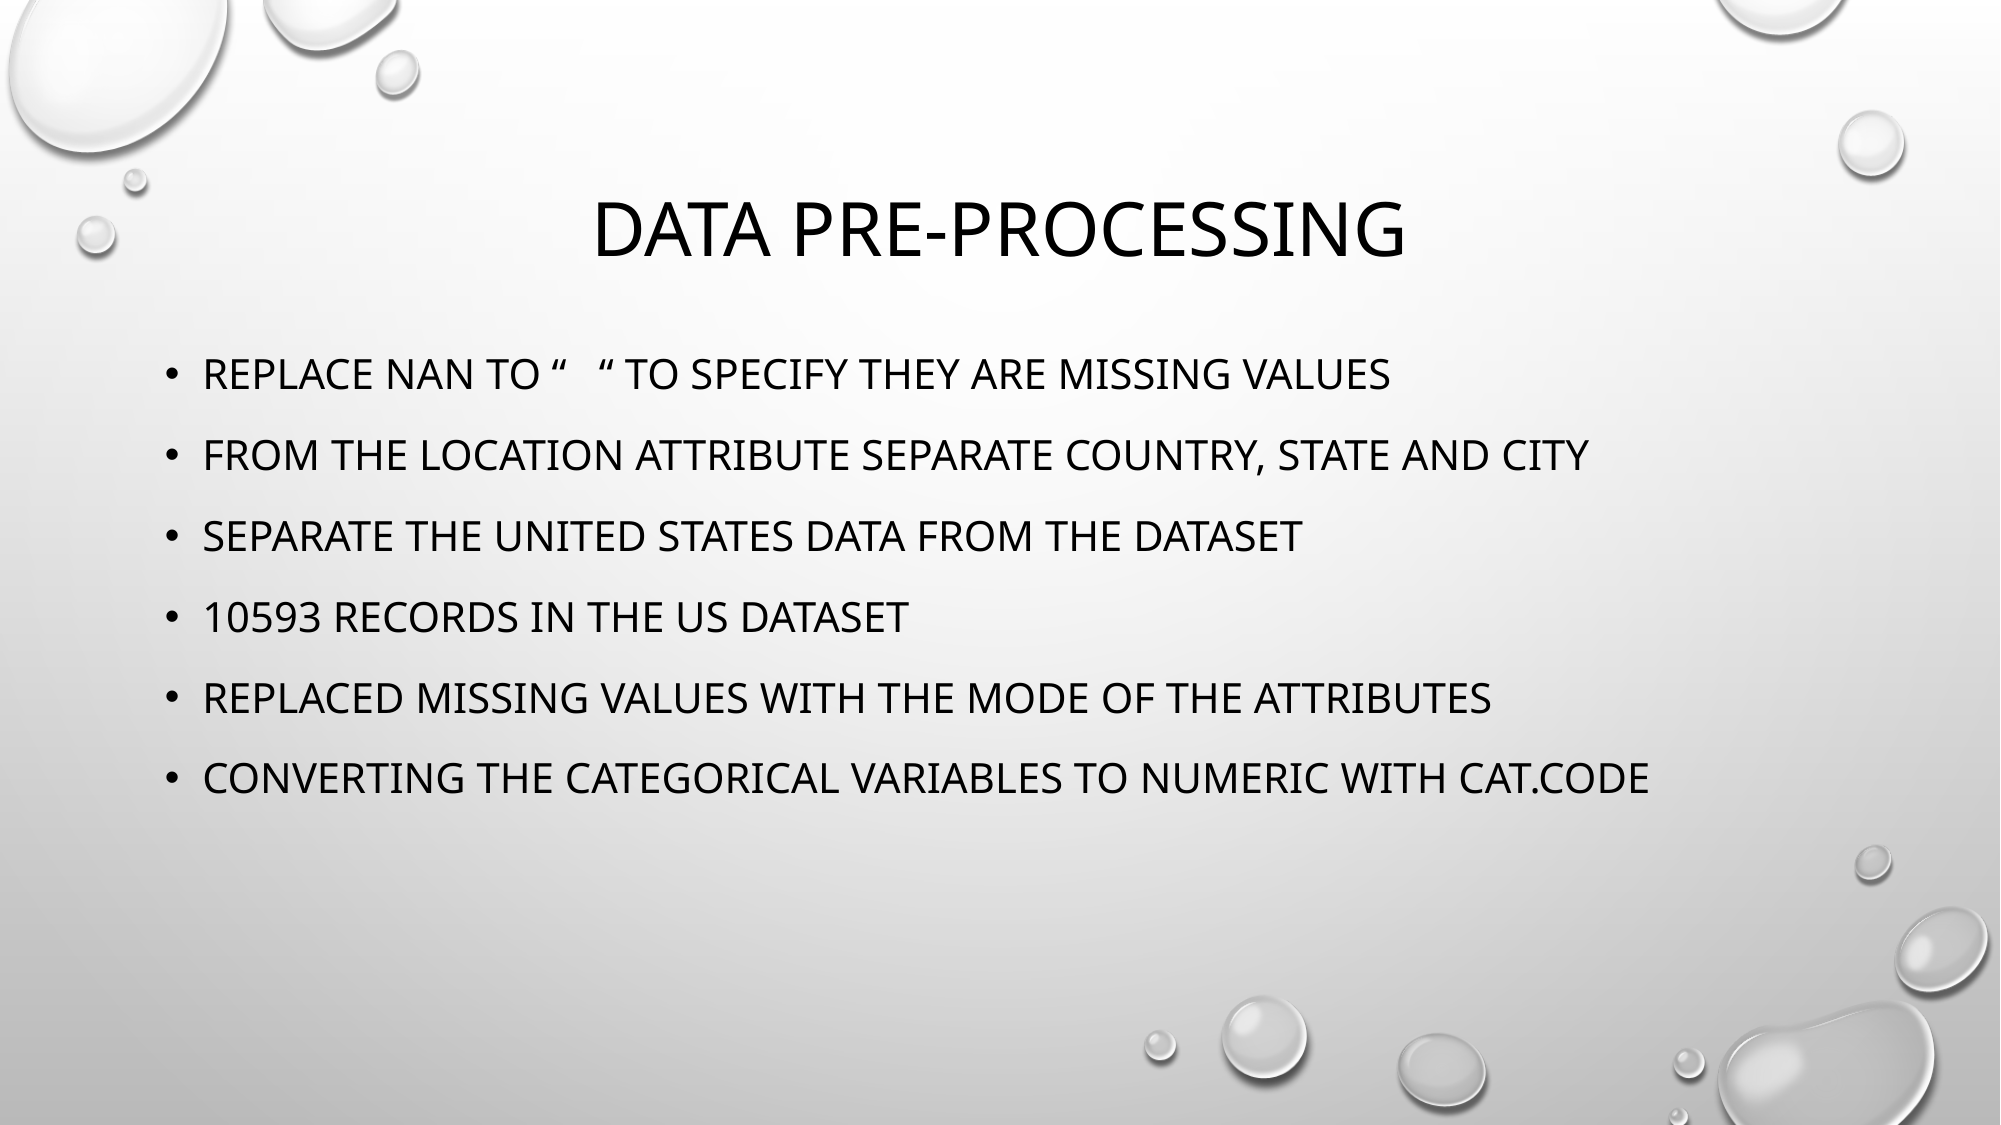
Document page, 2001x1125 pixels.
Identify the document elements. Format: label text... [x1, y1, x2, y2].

picture [0, 0, 2000, 1125]
title Data pre-processing [149, 101, 1851, 364]
list Replace nan to “ “ to specify they are missing values From the location attribute separate country, state and city Separate the united states data from the dataset 10593 records in the us dataset Replaced missing values with the mode of the attributes Converting the categorical variables to numeric with cat.code [149, 330, 1850, 950]
